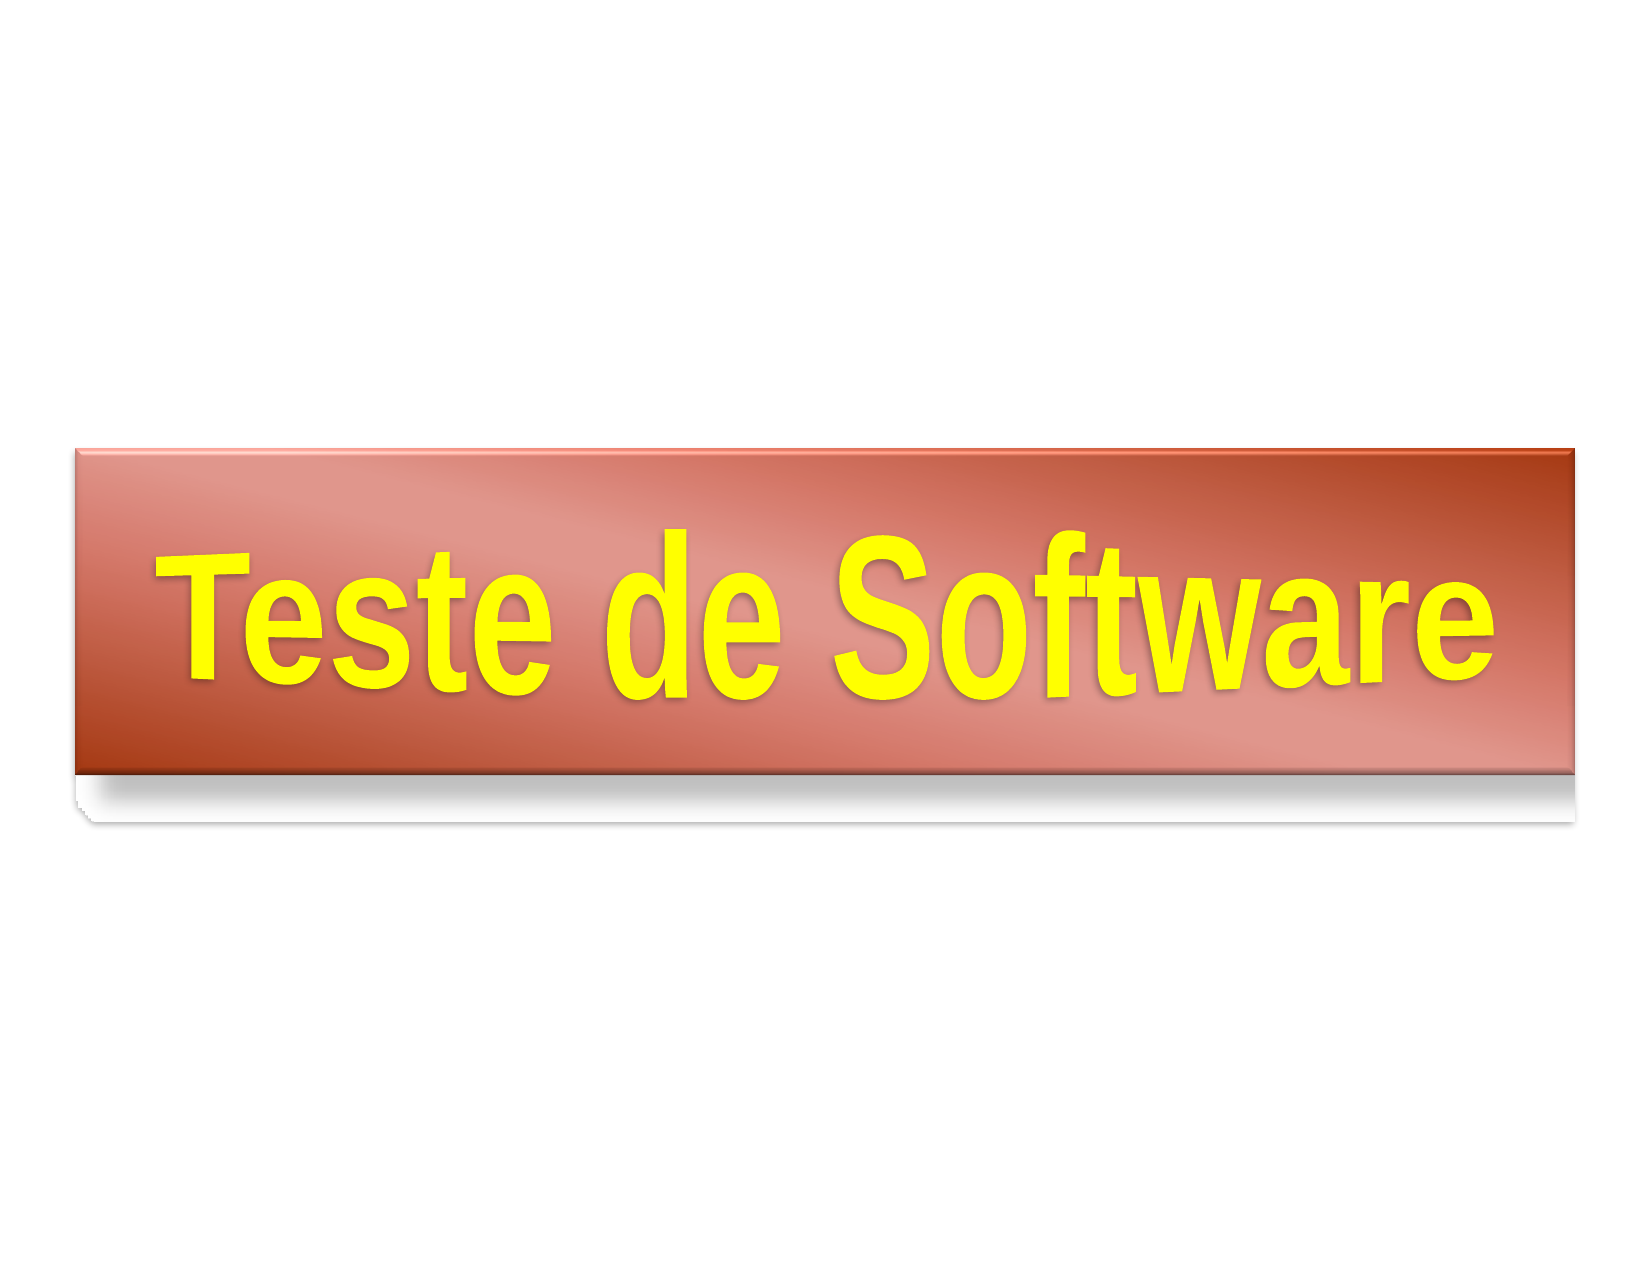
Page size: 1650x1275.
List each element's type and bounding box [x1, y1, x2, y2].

text_box [74, 448, 1576, 827]
